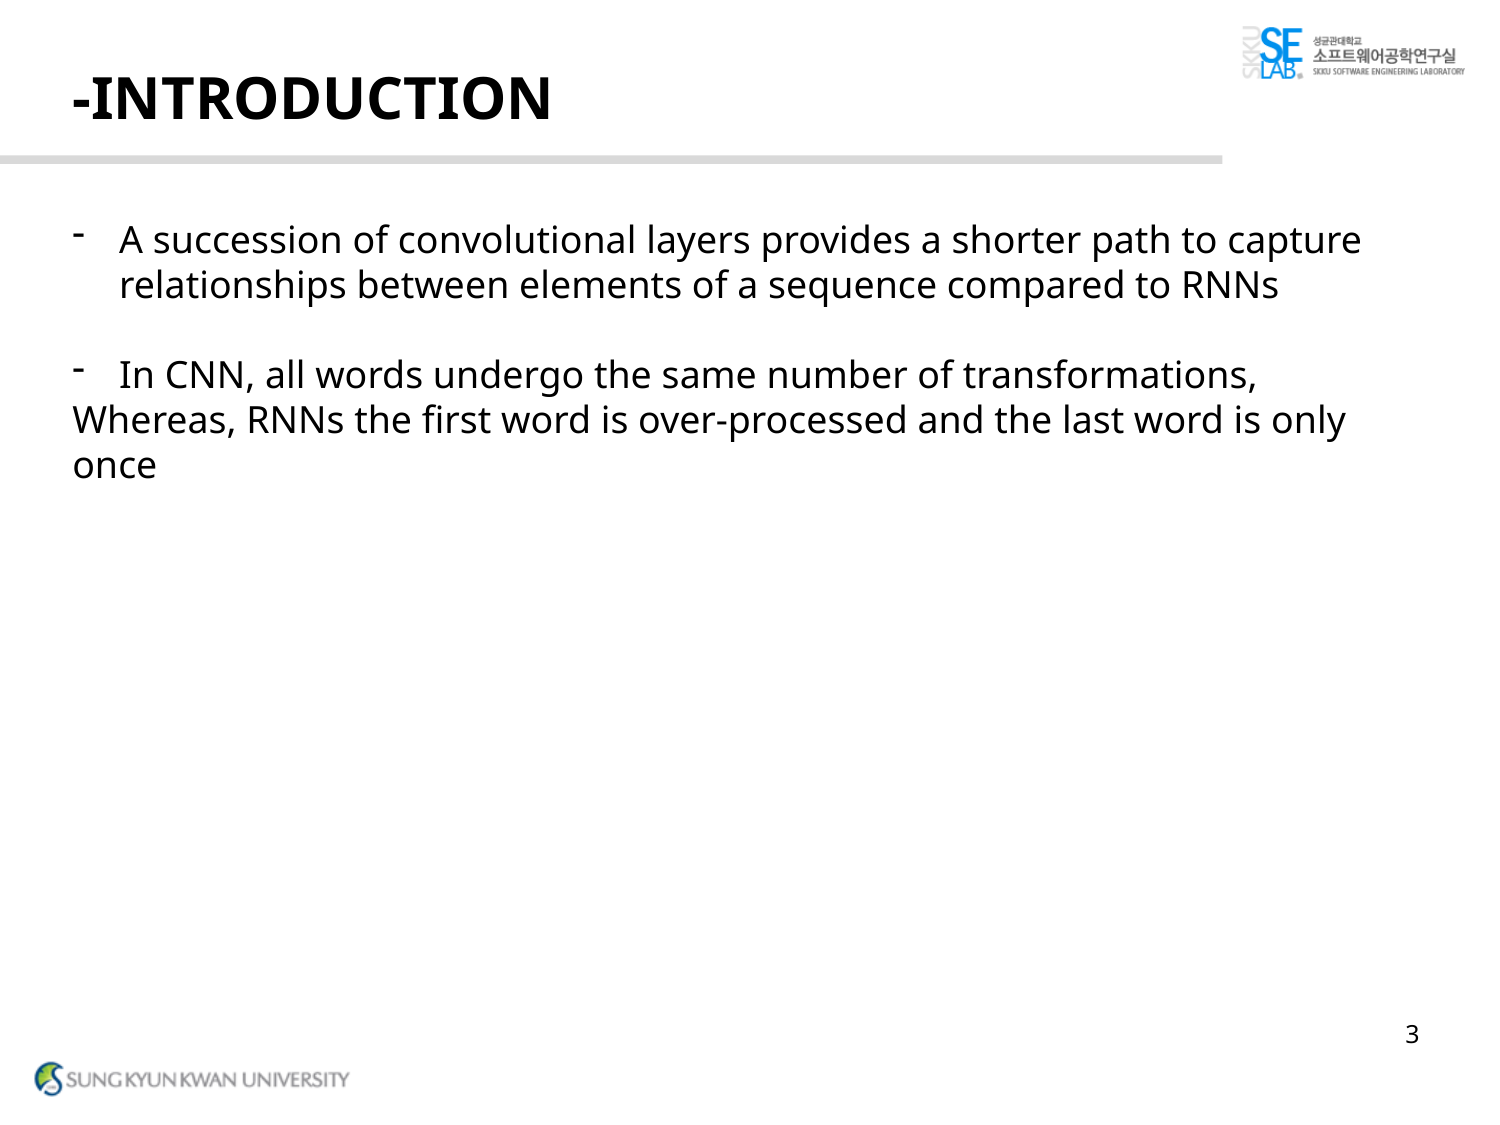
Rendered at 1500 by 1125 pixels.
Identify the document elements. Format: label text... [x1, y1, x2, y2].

title -INTRODUCTION [64, 0, 1391, 194]
text_box A succession of convolutional layers provides a shorter path to capture relationships between elements of a sequence compared to RNNs In CNN, all words undergo the same number of transformations, Whereas, RNNs the first word is over-processed and the last word is only once [64, 208, 1441, 583]
picture [1391, 0, 1500, 134]
slide_number 3 [1076, 1011, 1428, 1059]
picture [17, 1046, 366, 1110]
